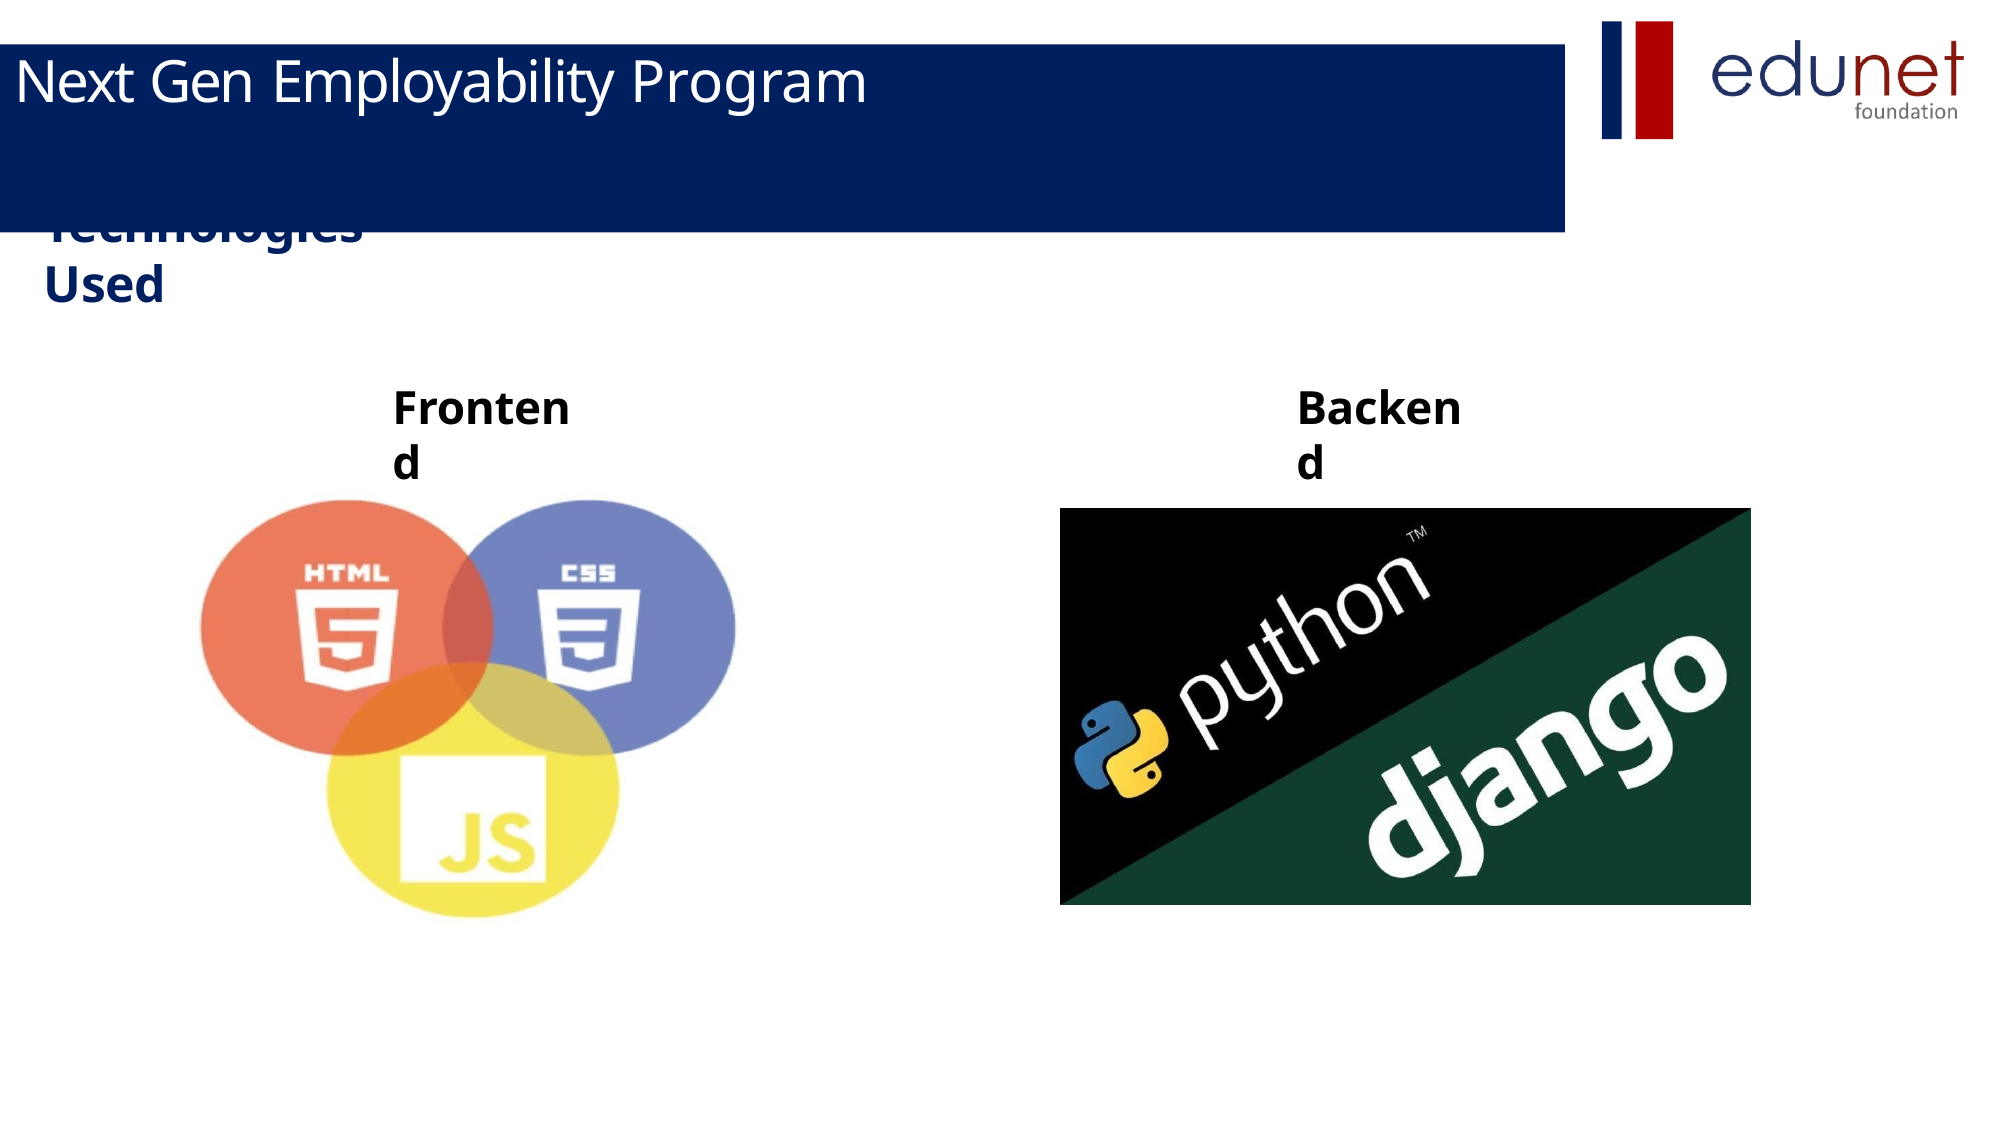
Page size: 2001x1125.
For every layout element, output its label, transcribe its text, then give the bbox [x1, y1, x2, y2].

text_box Backend [1294, 376, 1480, 489]
text_box Technologies Used [41, 190, 473, 313]
picture [1060, 508, 1751, 906]
picture [190, 492, 744, 925]
text_box Frontend [390, 376, 593, 489]
picture [1712, 40, 1964, 119]
title Next Gen Employability Program [0, 44, 1565, 233]
